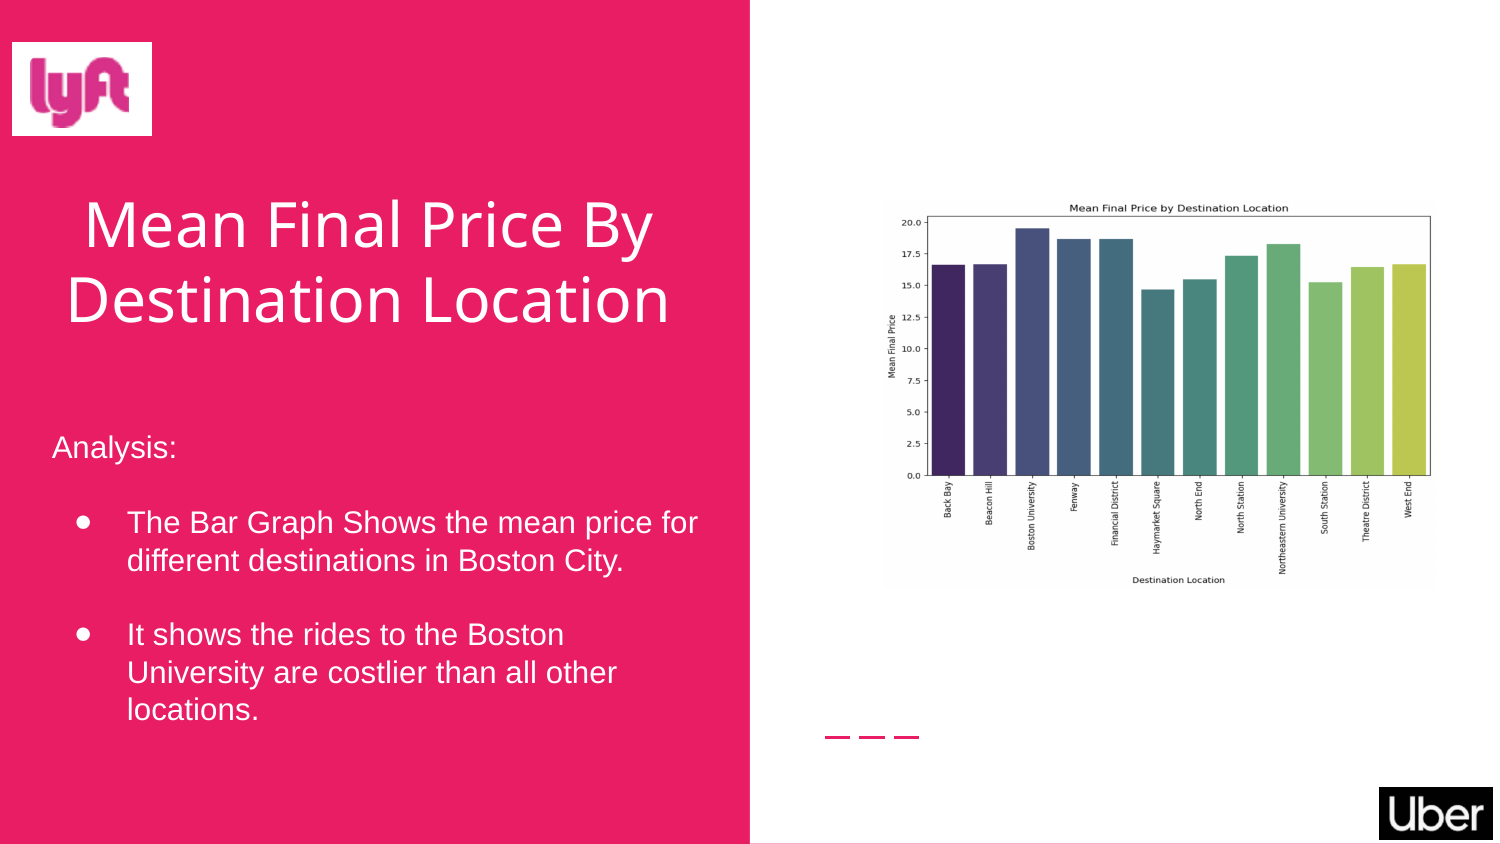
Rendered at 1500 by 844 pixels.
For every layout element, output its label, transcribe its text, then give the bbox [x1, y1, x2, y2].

picture [12, 41, 153, 136]
text_box Analysis: The Bar Graph Shows the mean price for different destinations in Boston City. It shows the rides to the Boston University are costlier than all other locations. [36, 412, 716, 844]
picture [882, 199, 1436, 589]
picture [1378, 787, 1493, 841]
title Mean Final Price By Destination Location [36, 56, 701, 350]
